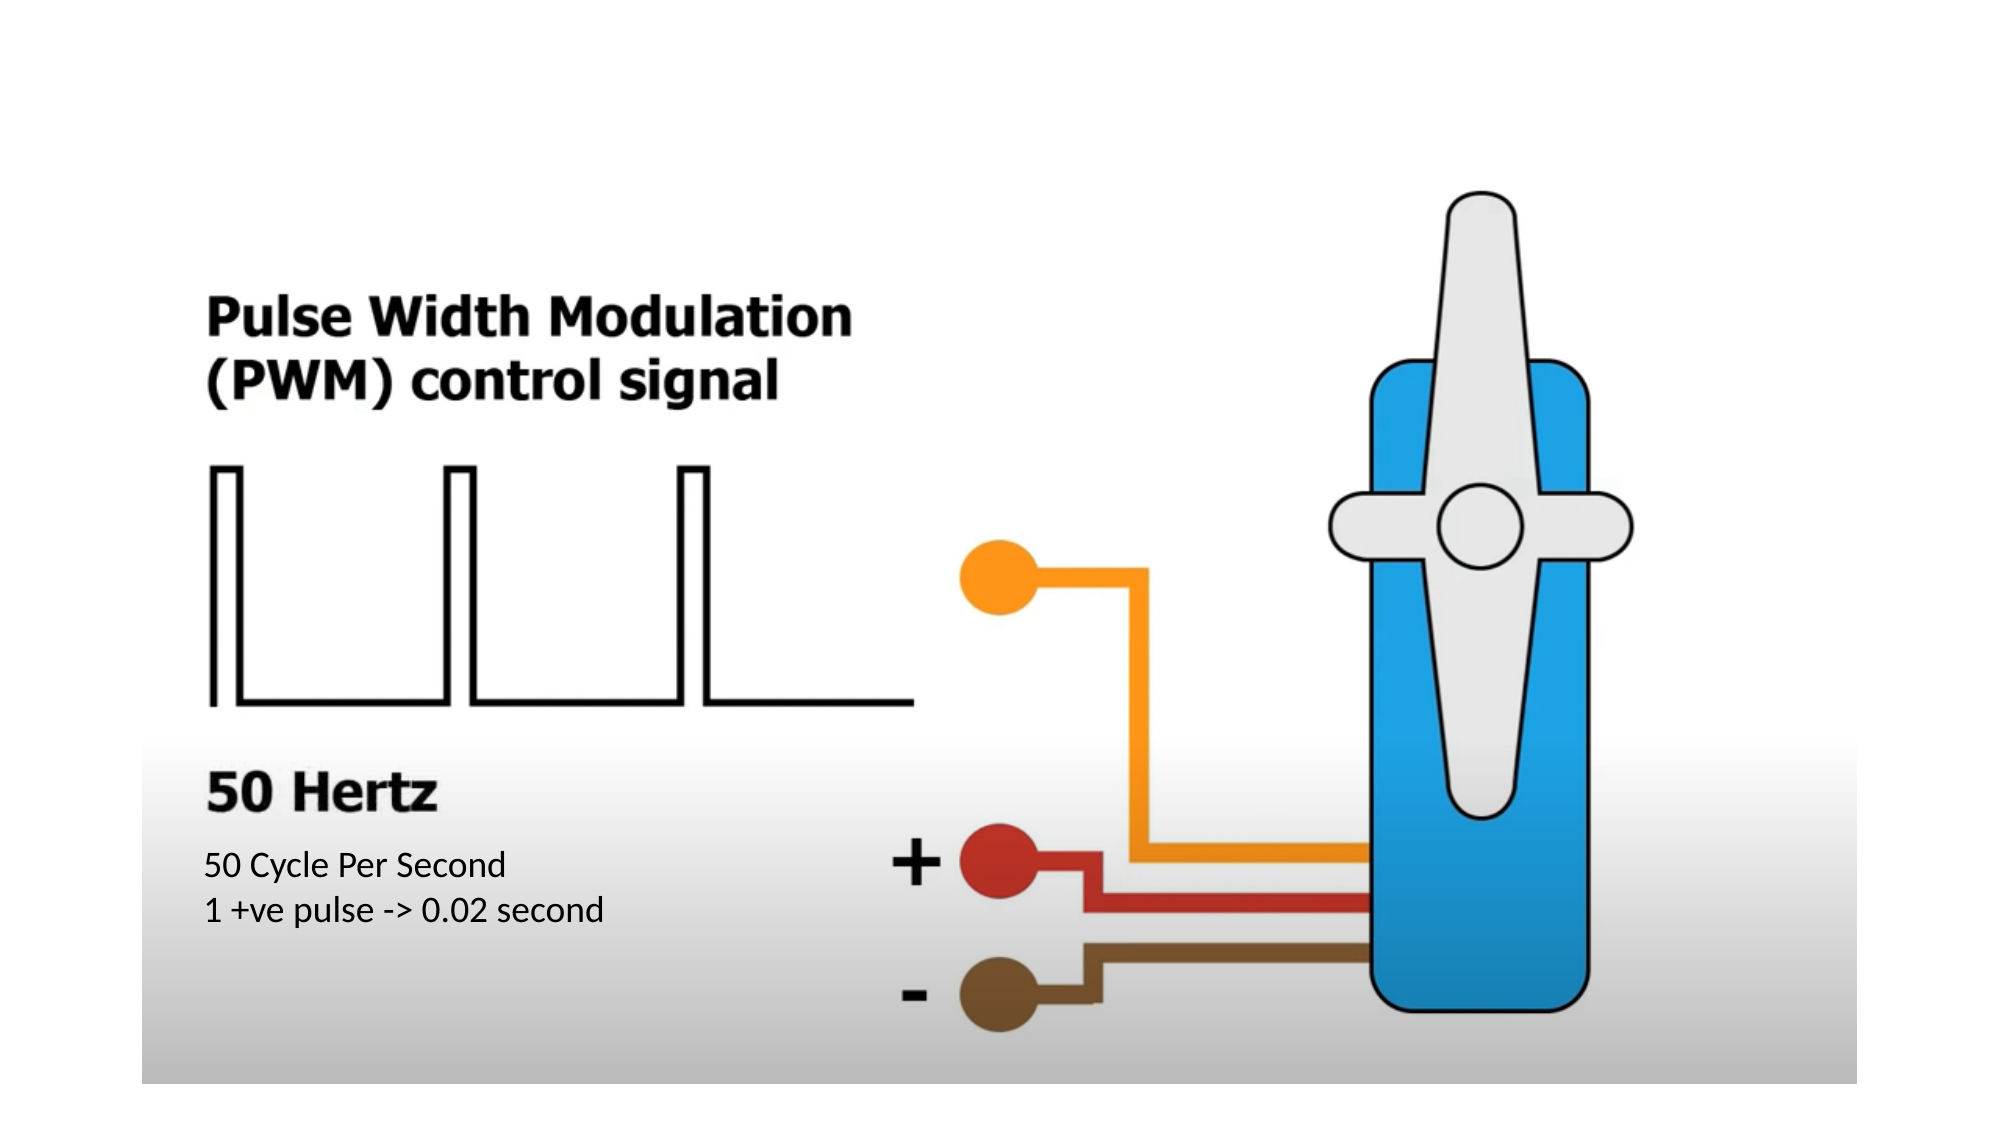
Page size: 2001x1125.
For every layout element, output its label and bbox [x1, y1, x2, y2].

picture [142, 99, 1858, 1084]
